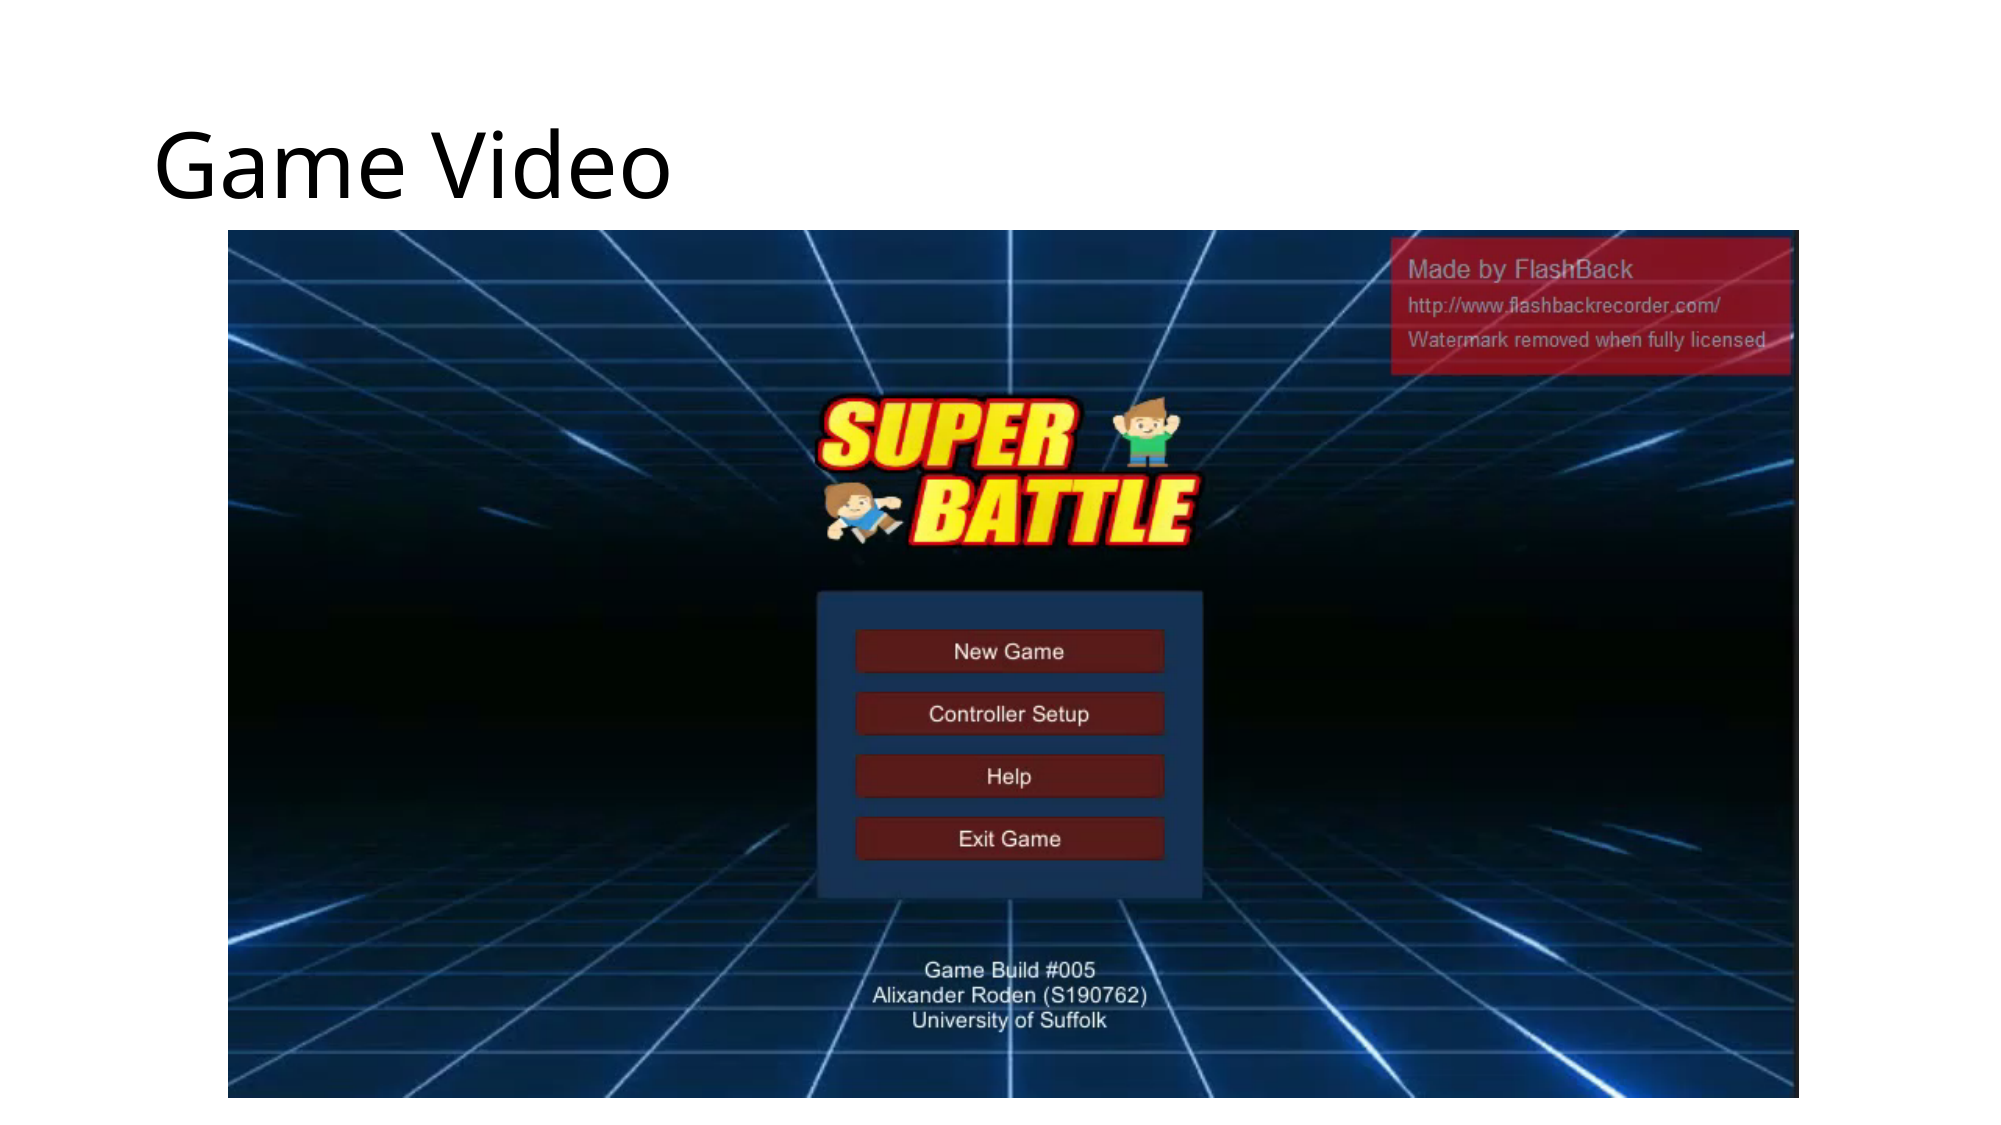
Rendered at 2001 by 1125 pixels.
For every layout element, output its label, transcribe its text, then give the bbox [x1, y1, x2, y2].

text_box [227, 230, 1800, 1099]
title Game Video [137, 59, 1863, 278]
